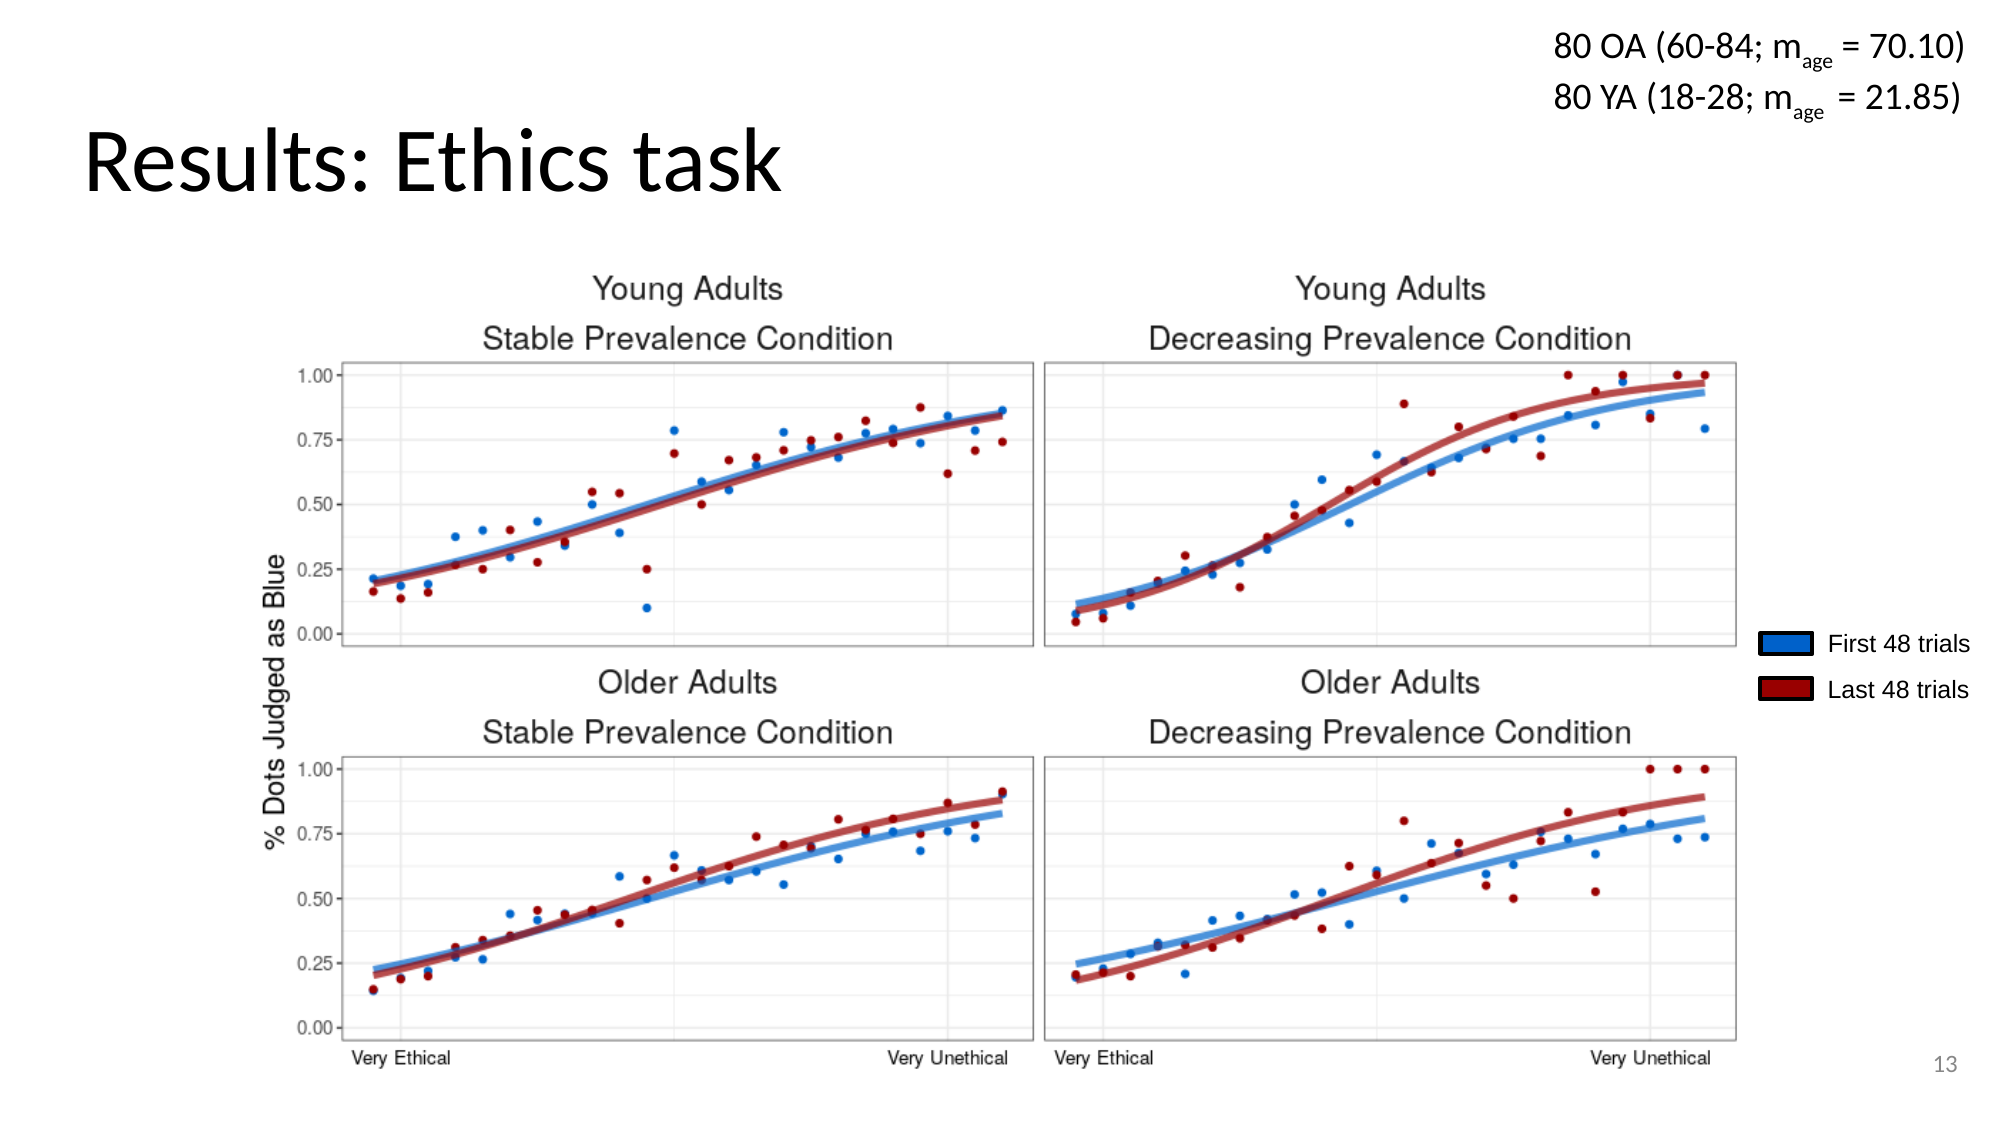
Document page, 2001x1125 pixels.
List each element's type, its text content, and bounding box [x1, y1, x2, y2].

picture [252, 253, 1748, 1107]
title Results: Ethics task [68, 97, 1932, 223]
text_box 80 OA (60-84; mage = 70.10) 80 YA (18-28; mage = 21.85) [1538, 13, 2000, 120]
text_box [1760, 620, 1988, 712]
slide_number 13 [1853, 1019, 1974, 1106]
